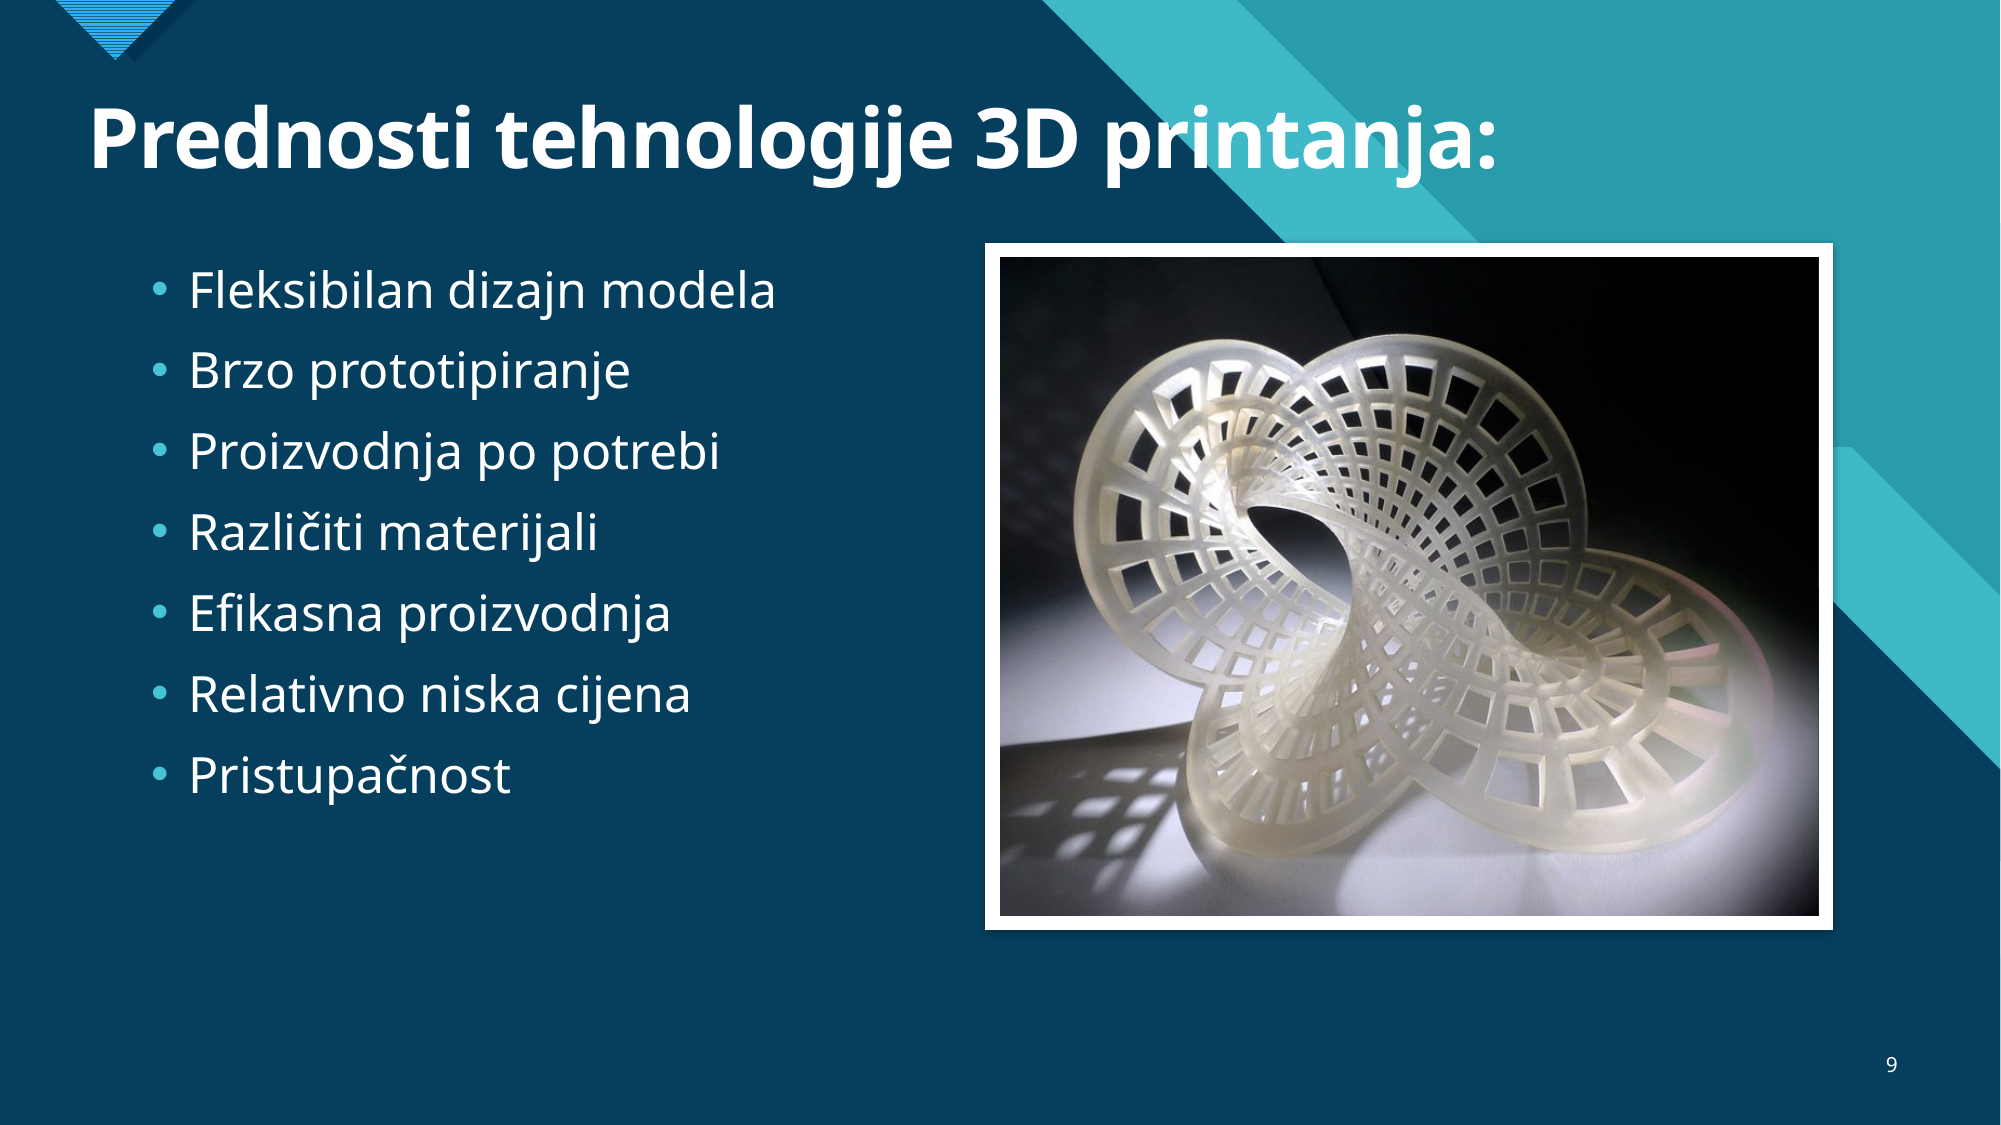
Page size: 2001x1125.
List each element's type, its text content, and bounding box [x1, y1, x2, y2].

title Prednosti tehnologije 3D printanja: [72, 89, 1913, 196]
slide_number 9 [1845, 1035, 1913, 1096]
list Fleksibilan dizajn modela Brzo prototipiranje Proizvodnja po potrebi Različiti materijali Efikasna proizvodnja Relativno niska cijena Pristupačnost [135, 250, 866, 1036]
picture [999, 257, 1819, 916]
